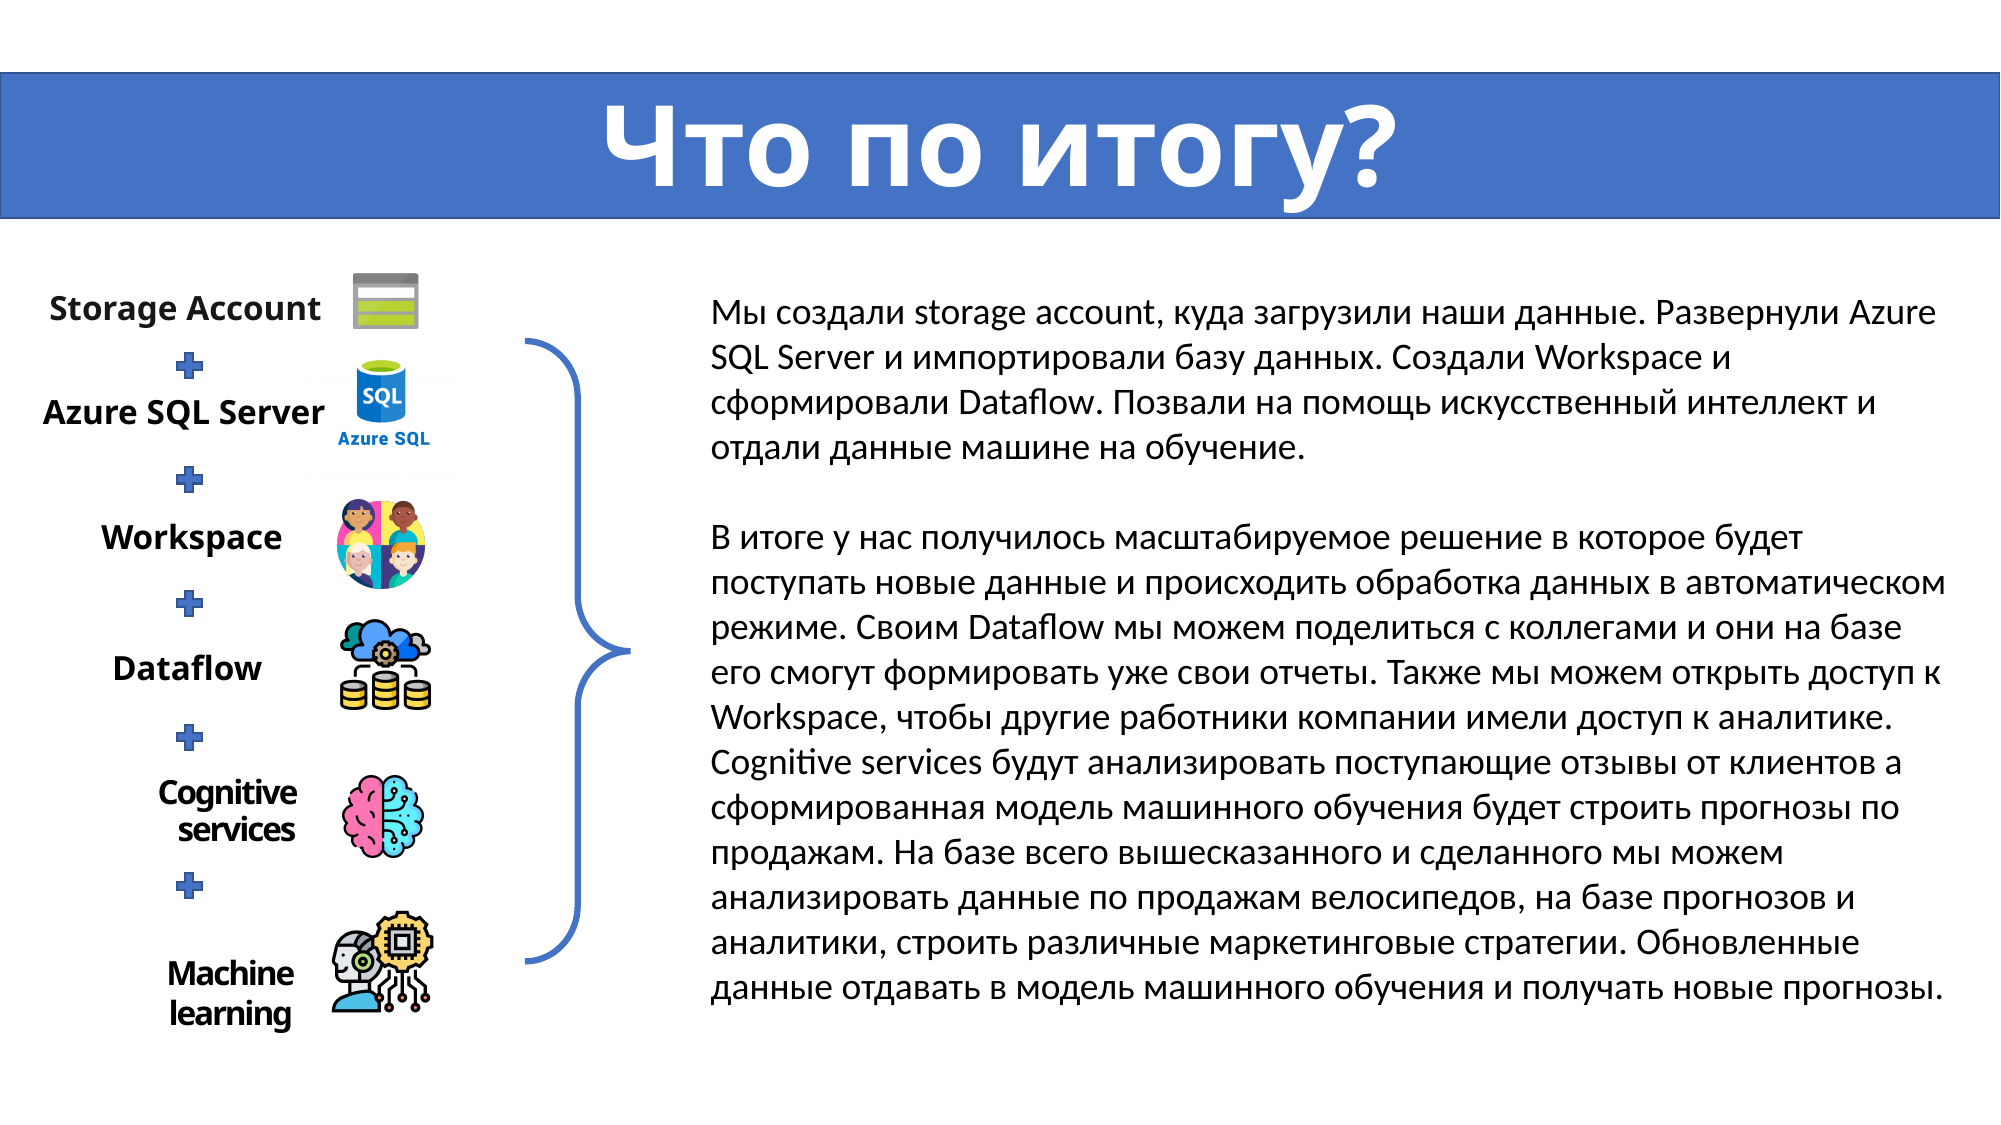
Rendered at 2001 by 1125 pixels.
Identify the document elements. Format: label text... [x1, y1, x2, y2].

text_box [176, 872, 203, 899]
picture [330, 909, 435, 1014]
text_box Storage Account [29, 280, 332, 335]
text_box Cognitive services [48, 775, 321, 849]
text_box [524, 340, 631, 962]
text_box Workspace [37, 509, 336, 564]
text_box Machine learning [36, 944, 309, 1040]
text_box Мы создали storage account, куда загрузили наши данные. Развернули Azure SQL Server и импортировали базу данных. Создали Workspace и сформировали Dataflow. Позвали на помощь искусственный интеллект и отдали данные машине на обучение. В итоге у нас получилось масштабируемое решение в которое будет поступать новые данные и происходить обработка данных в автоматическом режиме. Своим Dataflow мы можем поделиться с коллегами и они на базе его смогут формировать уже свои отчеты. Также мы можем открыть доступ к Workspace, чтобы другие работники компании имели доступ к аналитике. Cognitive services будут анализировать поступающие отзывы от клиентов а сформированная модель машинного обучения будет строить прогнозы по продажам. На базе всего вышесказанного и сделанного мы можем анализировать данные по продажам велосипедов, на базе прогнозов и аналитики, строить различные маркетинговые стратегии. Обновленные данные отдавать в модель машинного обучения и получать новые прогнозы. [695, 280, 1968, 1015]
text_box Что по итогу? [0, 72, 2000, 219]
text_box Dataflow [32, 639, 337, 695]
picture [336, 499, 426, 589]
picture [342, 775, 424, 858]
text_box Azure SQL Server [0, 384, 298, 439]
picture [298, 273, 463, 485]
text_box [176, 466, 203, 493]
text_box [176, 590, 203, 617]
picture [337, 616, 434, 713]
text_box [176, 352, 203, 379]
text_box [176, 724, 203, 751]
